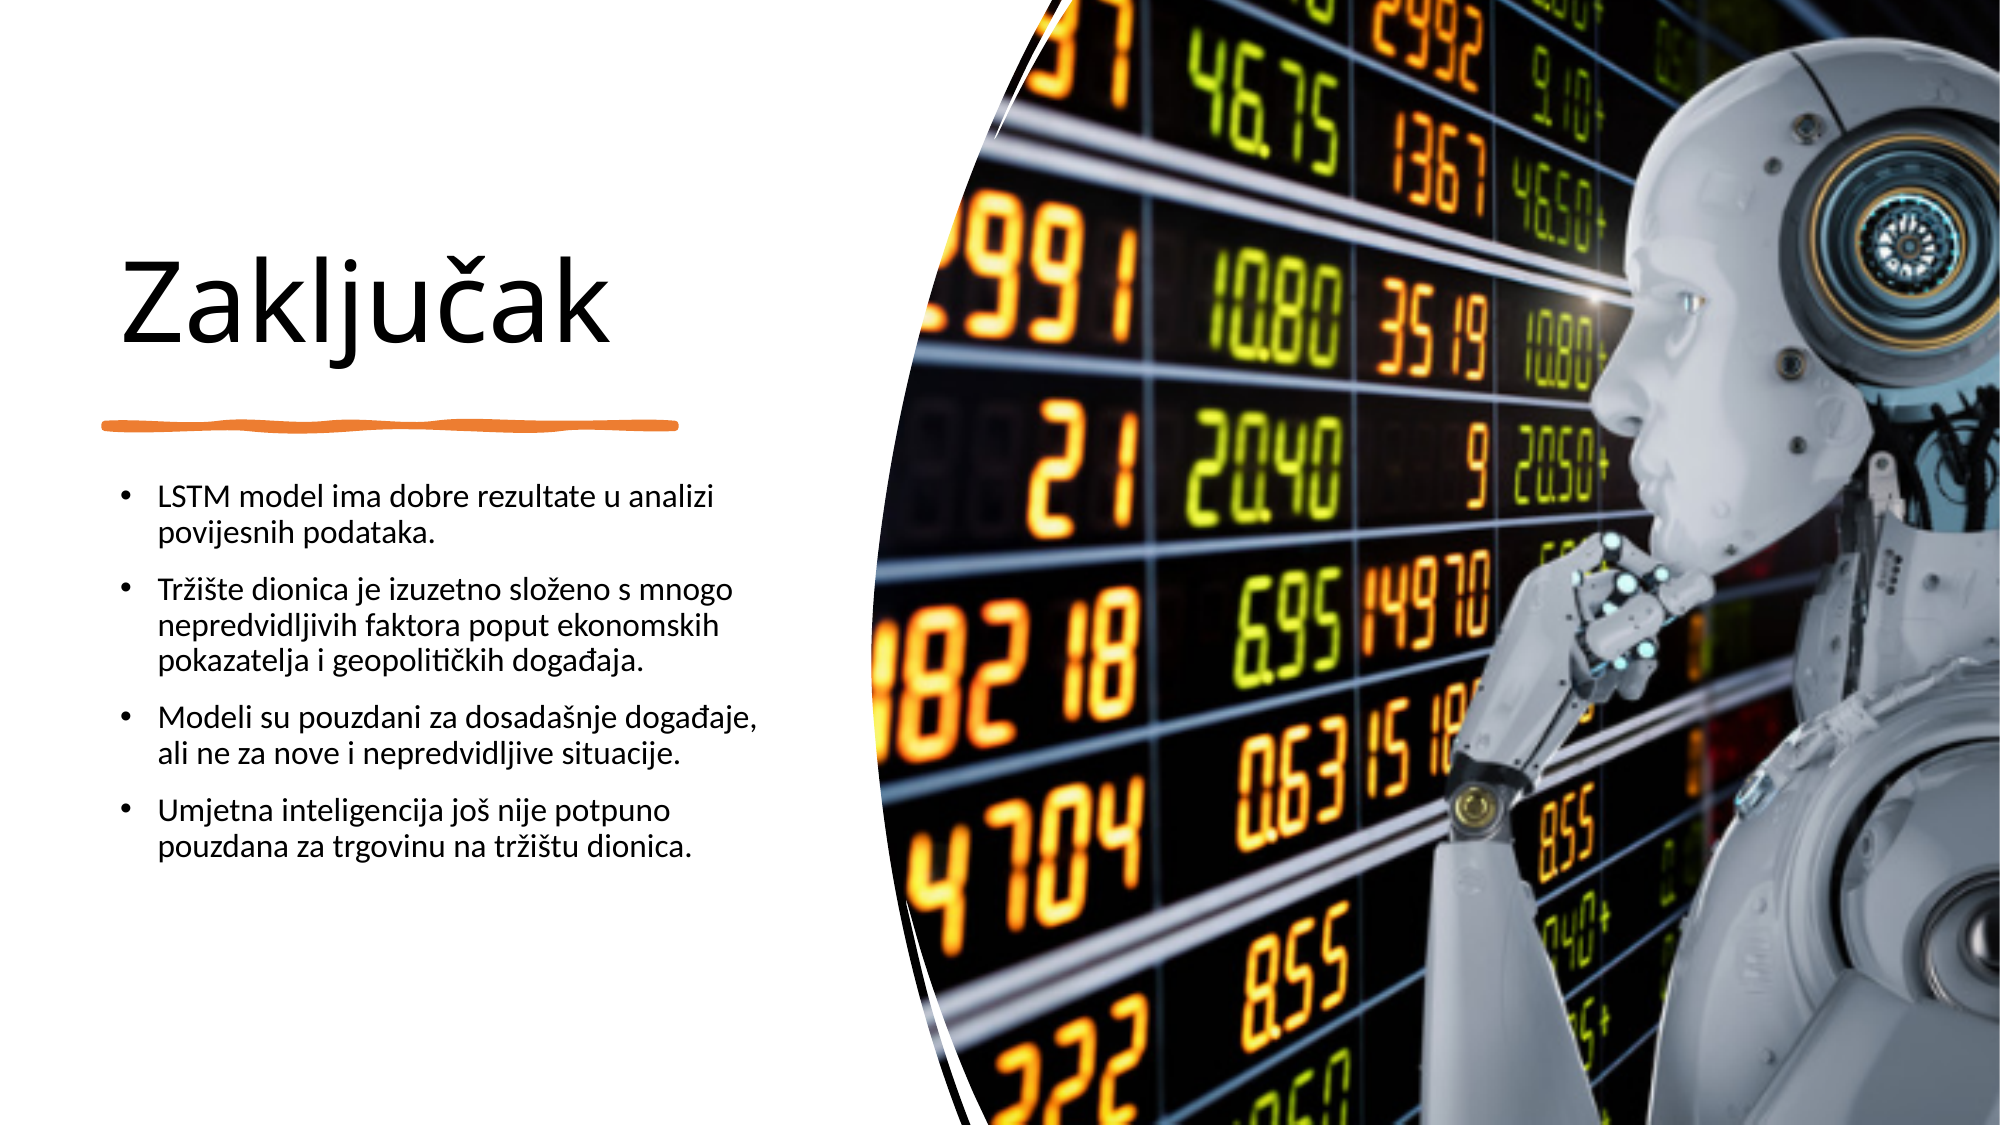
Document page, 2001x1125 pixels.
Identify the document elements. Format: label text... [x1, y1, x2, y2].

title Zaključak [105, 53, 822, 375]
text_box [103, 421, 676, 431]
text_box [0, 0, 871, 1125]
list LSTM model ima dobre rezultate u analizi povijesnih podataka. Tržište dionica je izuzetno složeno s mnogo nepredvidljivih faktora poput ekonomskih pokazatelja i geopolitičkih događaja. Modeli su pouzdani za dosadašnje događaje, ali ne za nove i nepredvidljive situacije. Umjetna inteligencija još nije potpuno pouzdana za trgovinu na tržištu dionica. [105, 471, 802, 1016]
picture [871, 0, 2000, 1125]
